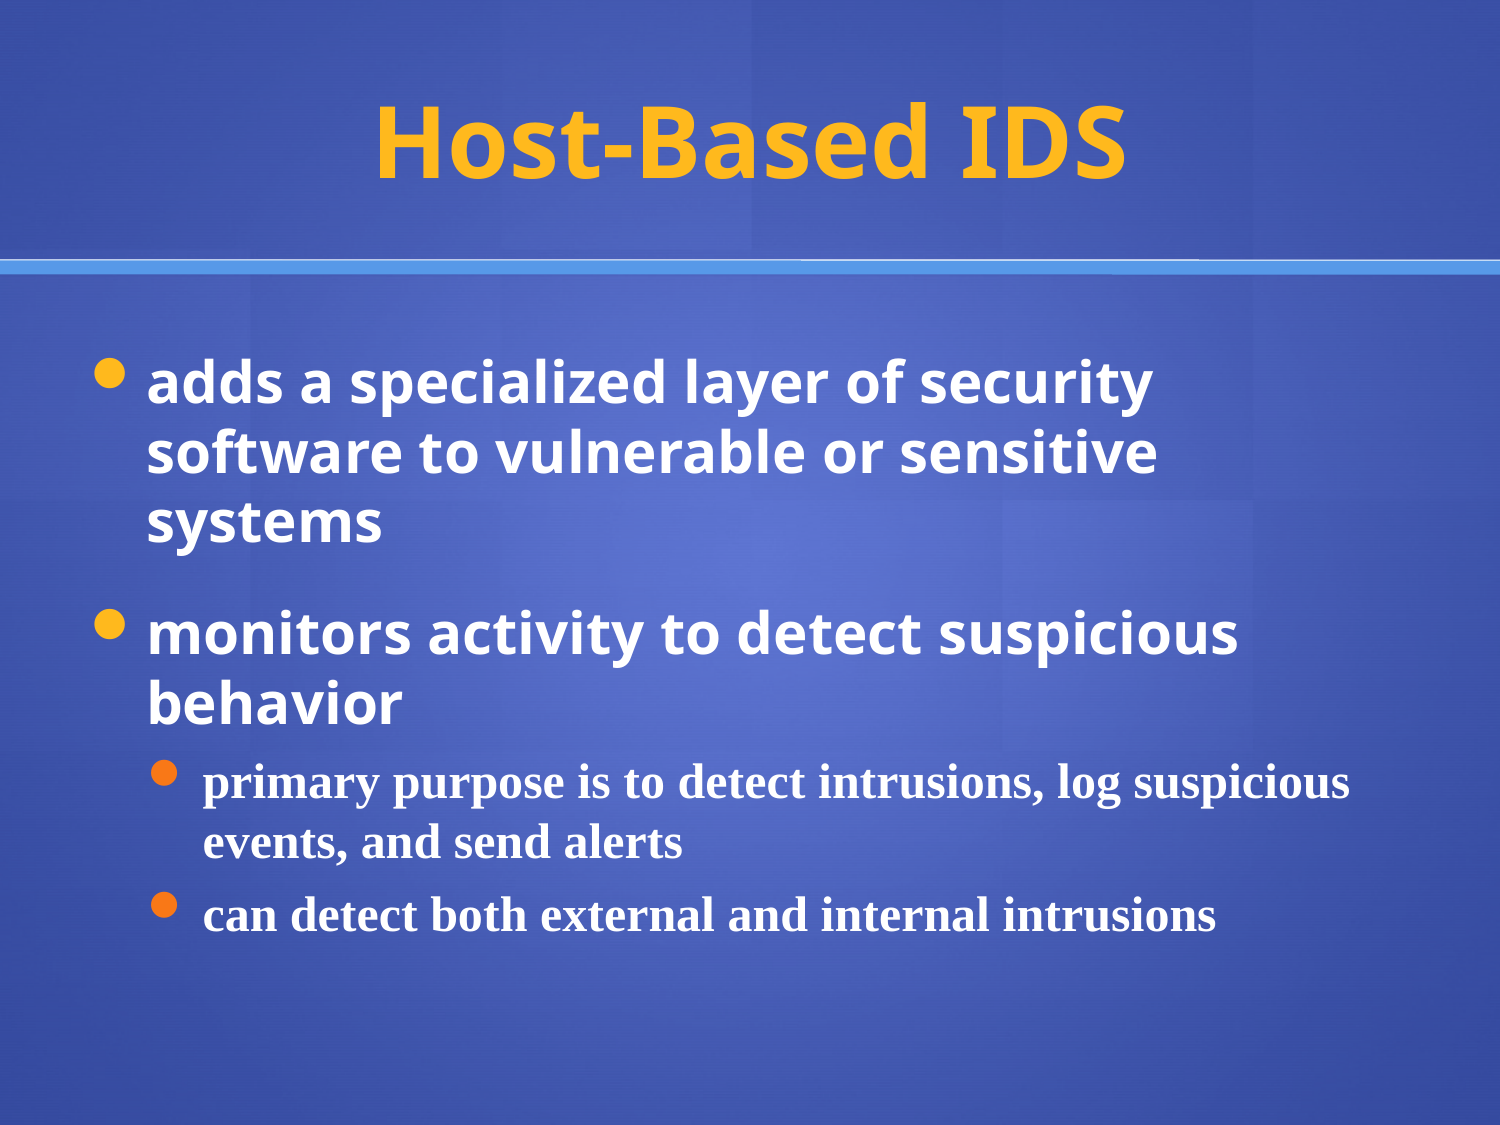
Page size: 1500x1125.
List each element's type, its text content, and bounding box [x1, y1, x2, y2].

title Host-Based IDS [75, 45, 1425, 233]
list adds a specialized layer of security software to vulnerable or sensitive systems monitors activity to detect suspicious behavior primary purpose is to detect intrusions, log suspicious events, and send alerts can detect both external and internal intrusions [75, 337, 1425, 1038]
